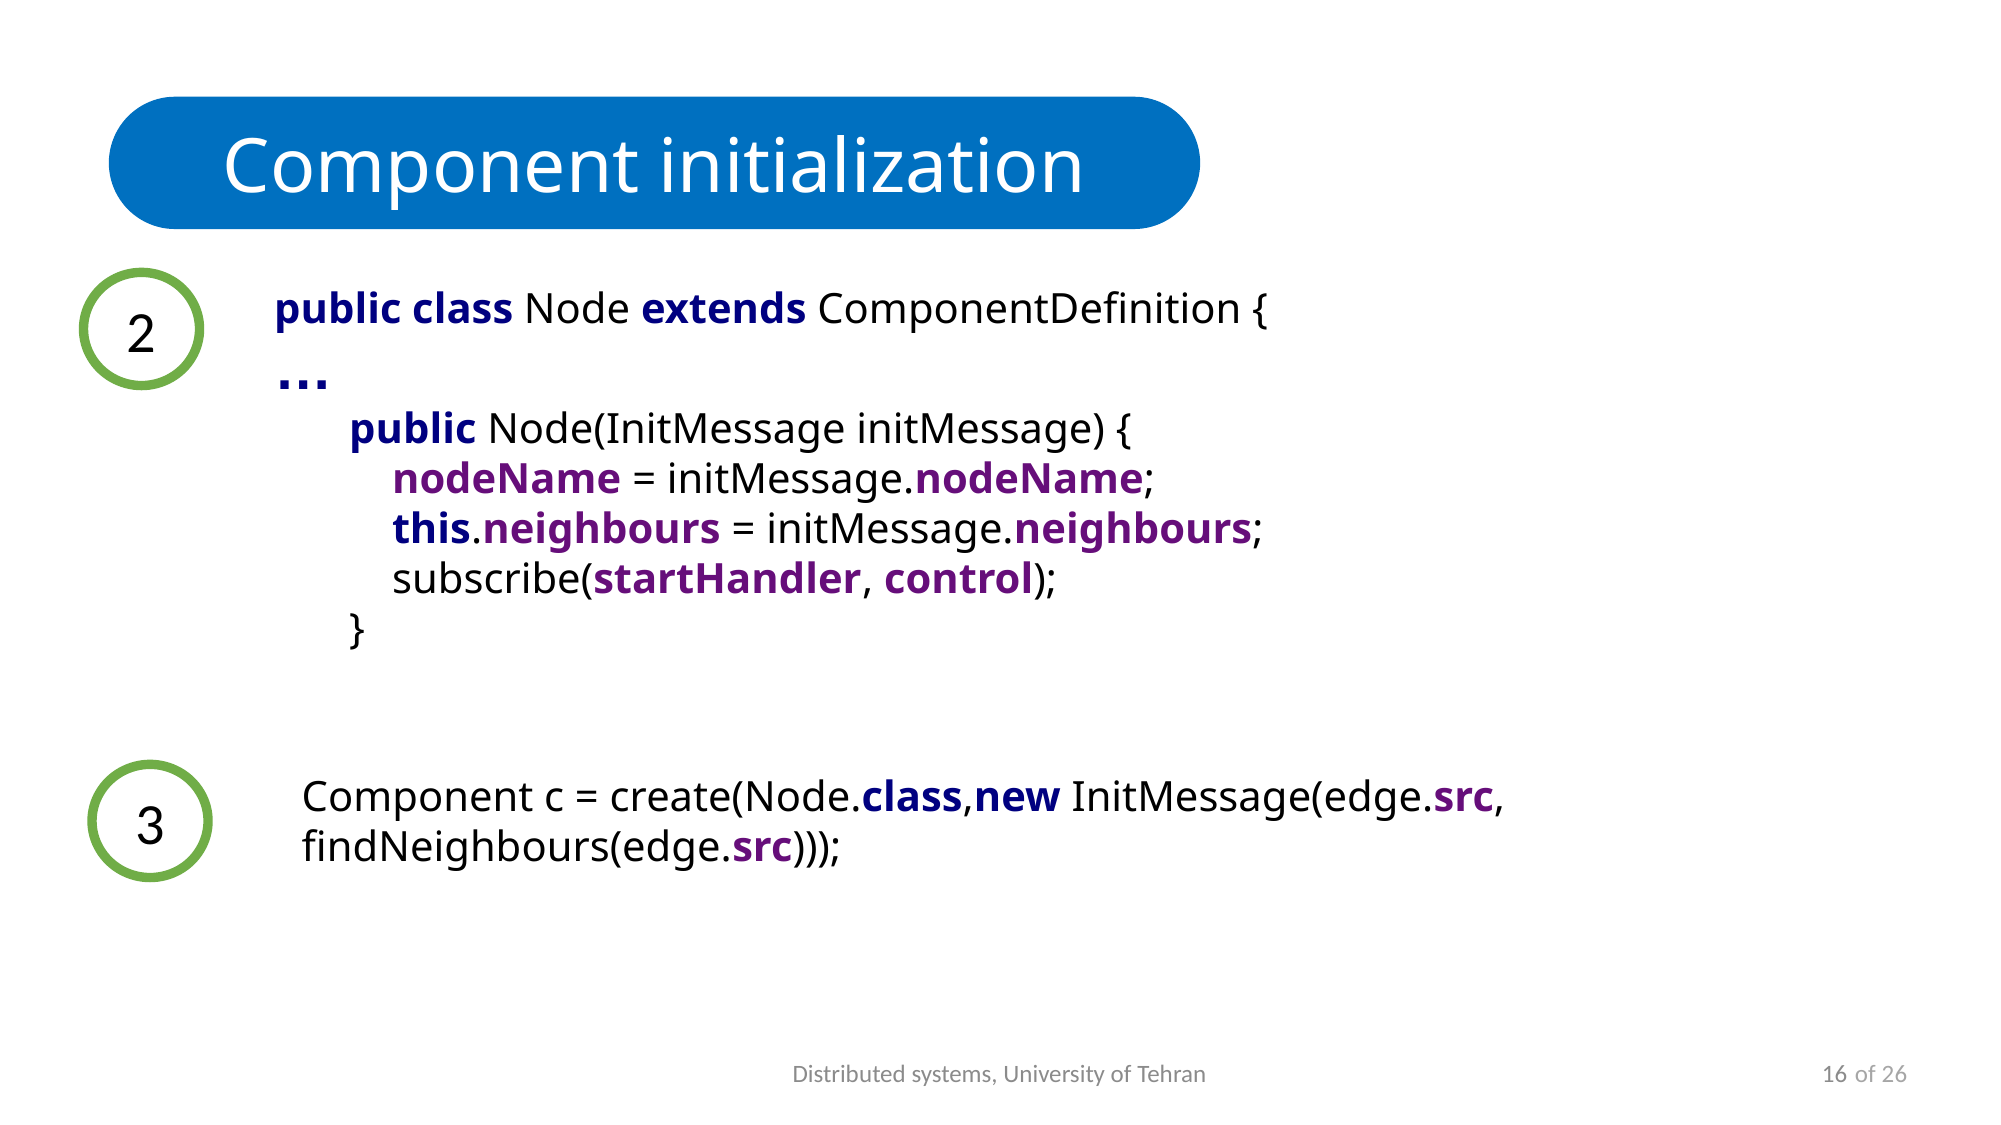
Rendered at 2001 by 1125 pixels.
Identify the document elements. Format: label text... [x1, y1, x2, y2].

text_box 2 [82, 271, 201, 387]
text_box Component c = create(Node.class,new InitMessage(edge.src, findNeighbours(edge.src))); [286, 761, 1714, 877]
text_box 3 [90, 763, 210, 879]
text_box Component initialization [108, 96, 1201, 230]
slide_number 16 [1412, 1042, 1863, 1103]
footer Distributed systems, University of Tehran [662, 1042, 1338, 1103]
text_box public class Node extends ComponentDefinition { … public Node(InitMessage initMessage) { nodeName = initMessage.nodeName; this.neighbours = initMessage.neighbours; subscribe(startHandler, control); } [259, 274, 1485, 660]
